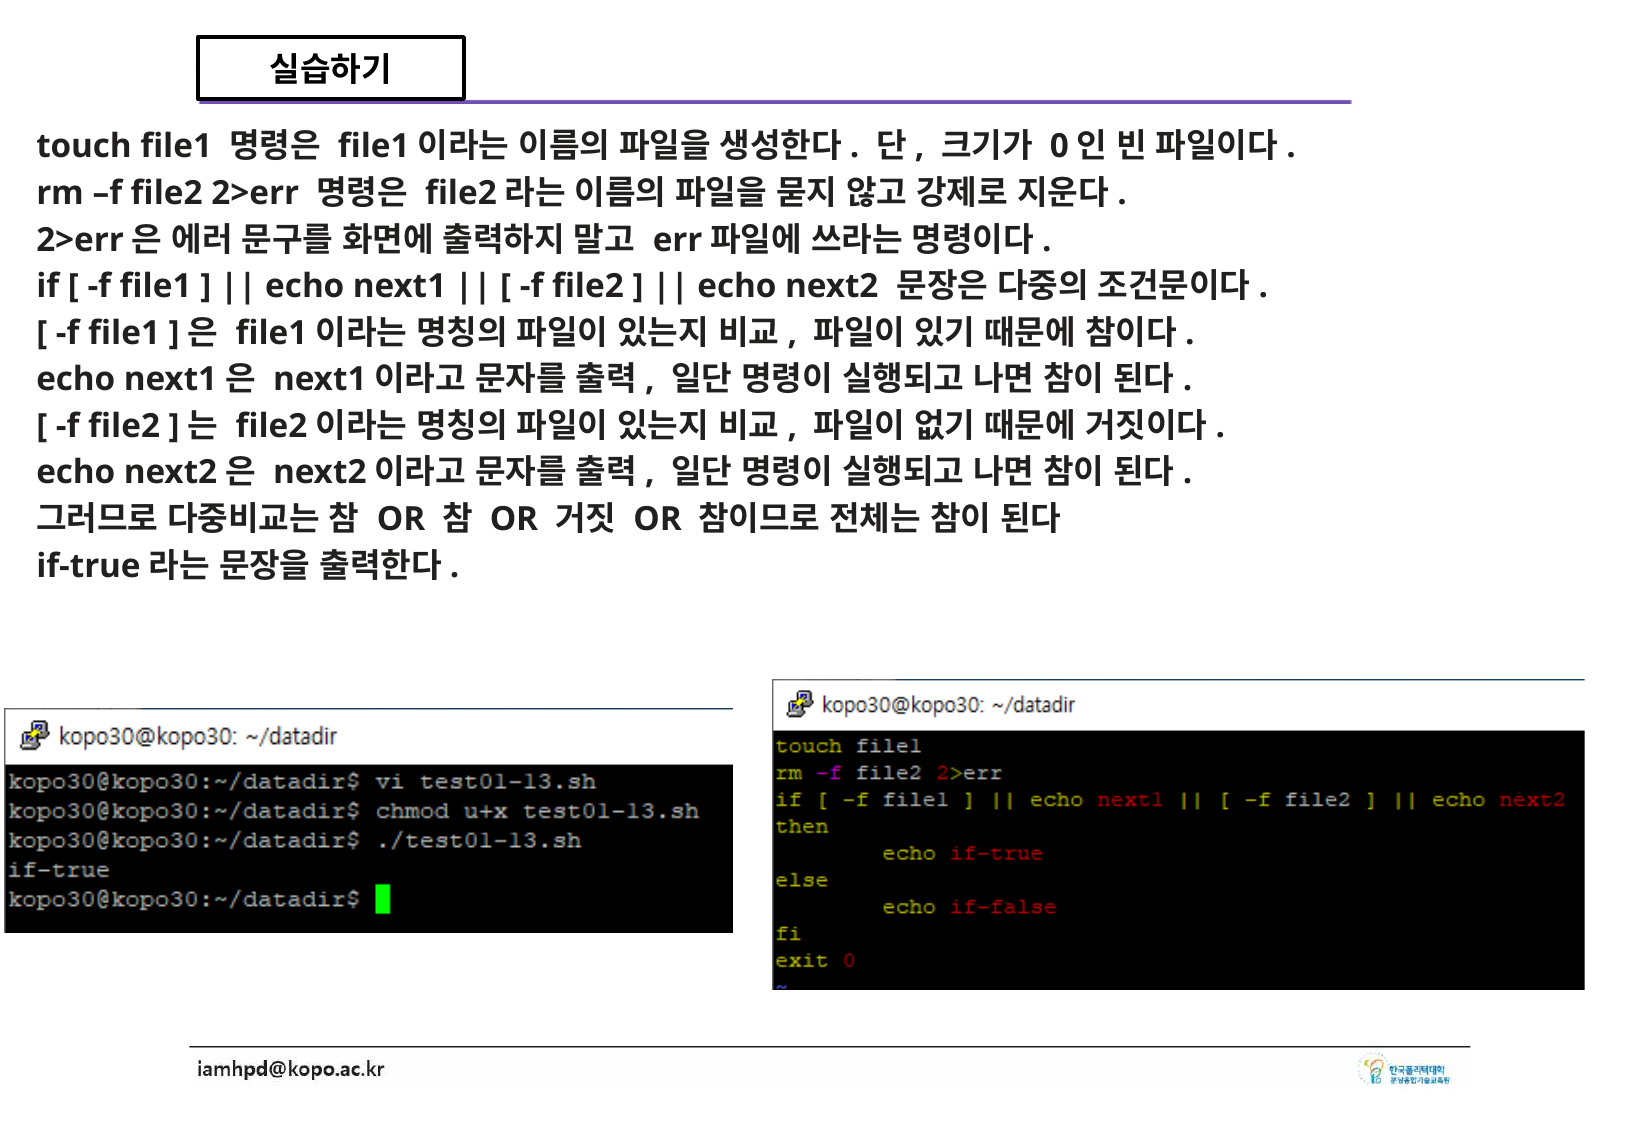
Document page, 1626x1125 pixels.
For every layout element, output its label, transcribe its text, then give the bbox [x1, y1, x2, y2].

picture [3, 707, 734, 933]
picture [189, 1042, 1471, 1089]
picture [771, 679, 1586, 990]
text_box touch file1 명령은 file1이라는 이름의 파일을 생성한다. 단, 크기가 0인 빈 파일이다. rm –f file2 2>err 명령은 file2라는 이름의 파일을 묻지 않고 강제로 지운다. 2>err은 에러 문구를 화면에 출력하지 말고 err파일에 쓰라는 명령이다. if [ -f file1 ] || echo next1 || [ -f file2 ] || echo next2 문장은 다중의 조건문이다. [ -f file1 ]은 file1이라는 명칭의 파일이 있는지 비교, 파일이 있기 때문에 참이다. echo next1은 next1이라고 문자를 출력, 일단 명령이 실행되고 나면 참이 된다. [ -f file2 ]는 file2이라는 명칭의 파일이 있는지 비교, 파일이 없기 때문에 거짓이다. echo next2은 next2이라고 문자를 출력, 일단 명령이 실행되고 나면 참이 된다. 그러므로 다중비교는 참 OR 참 OR 거짓 OR 참이므로 전체는 참이 된다 if-true라는 문장을 출력한다. [21, 117, 1585, 592]
text_box 실습하기 [196, 35, 466, 101]
picture [195, 53, 1352, 104]
